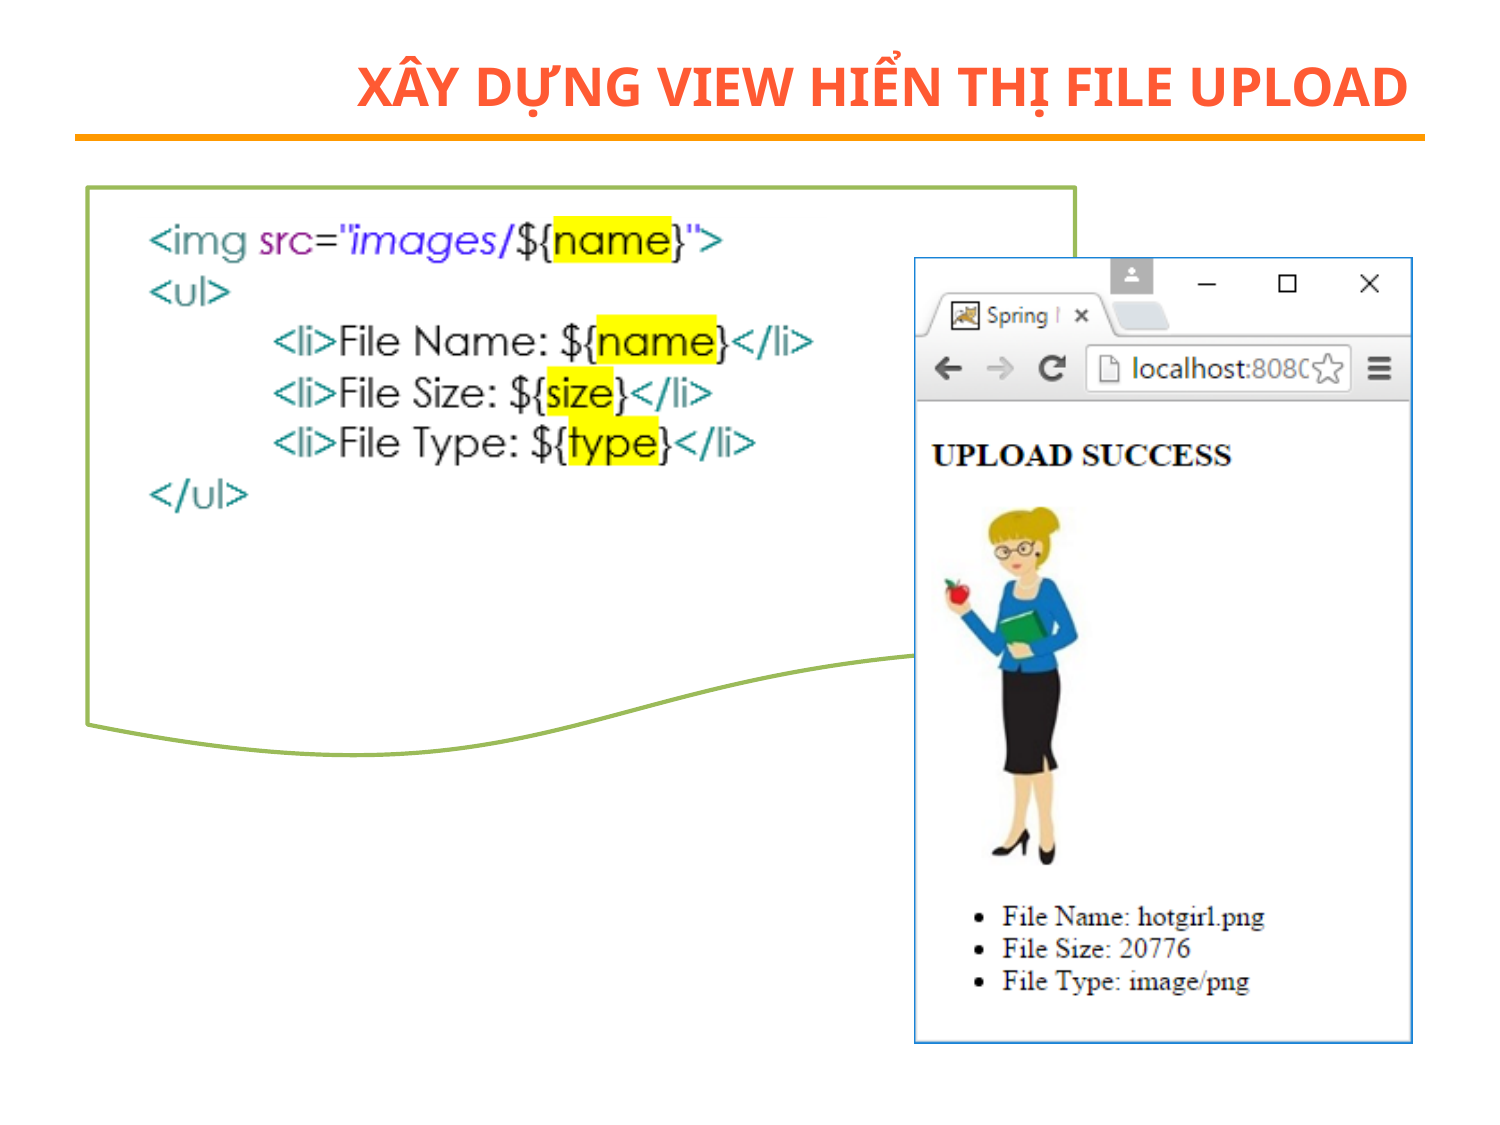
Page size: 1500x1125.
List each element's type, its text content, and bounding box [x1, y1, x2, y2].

title Xây dựng view hiển thị file upload [337, 45, 1425, 125]
picture [137, 216, 828, 520]
text_box [85, 185, 1078, 758]
picture [913, 256, 1413, 1044]
